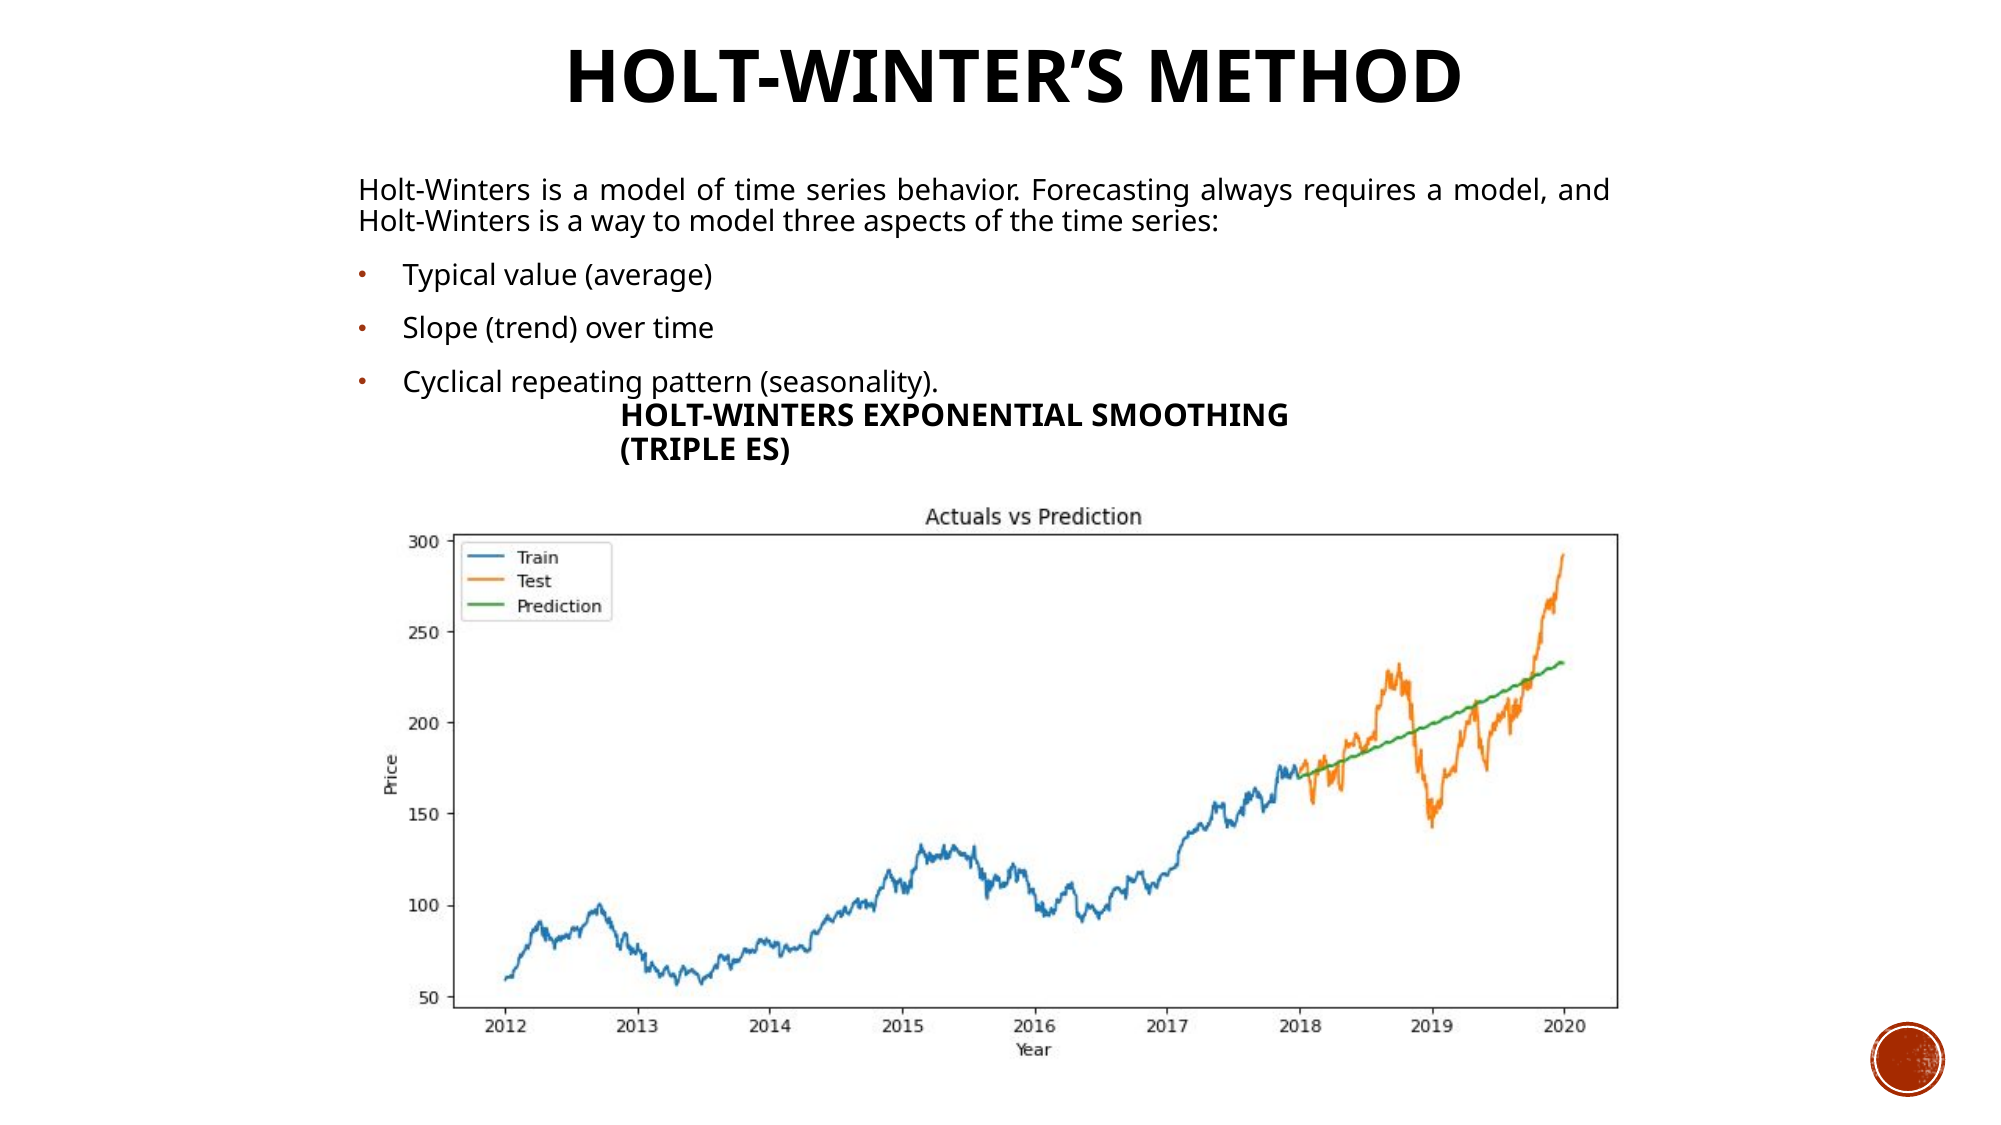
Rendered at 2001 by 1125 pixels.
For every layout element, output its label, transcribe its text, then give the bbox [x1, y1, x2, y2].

picture [373, 496, 1627, 1069]
title Holt-wINTER’S Method [190, 26, 1840, 132]
text_box HOLT-WINTERS EXPONENTIAL SMOOTHING (TRIPLE ES) [605, 380, 1425, 486]
text_box Holt-Winters is a model of time series behavior. Forecasting always requires a model, and Holt-Winters is a way to model three aspects of the time series: Typical value (average) Slope (trend) over time Cyclical repeating pattern (seasonality). [343, 167, 1628, 407]
